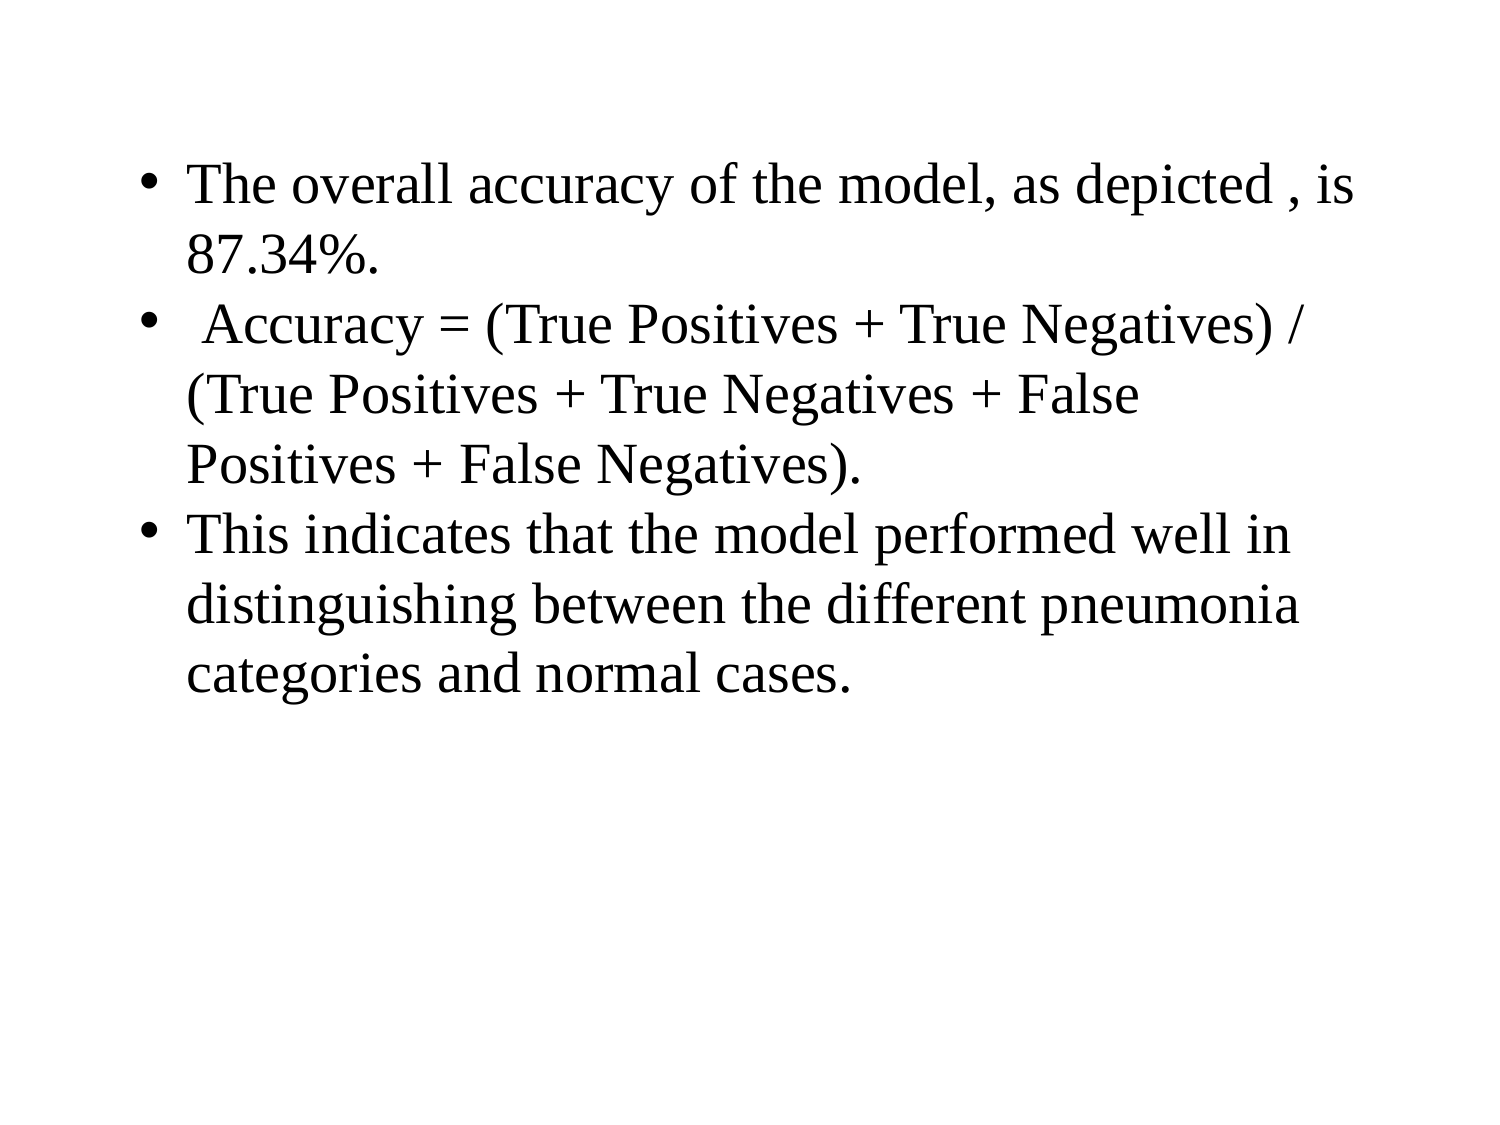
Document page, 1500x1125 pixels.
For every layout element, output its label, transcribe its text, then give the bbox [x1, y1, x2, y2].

text_box The overall accuracy of the model, as depicted , is 87.34%. Accuracy = (True Positives + True Negatives) / (True Positives + True Negatives + False Positives + False Negatives). This indicates that the model performed well in distinguishing between the different pneumonia categories and normal cases. [125, 137, 1375, 757]
